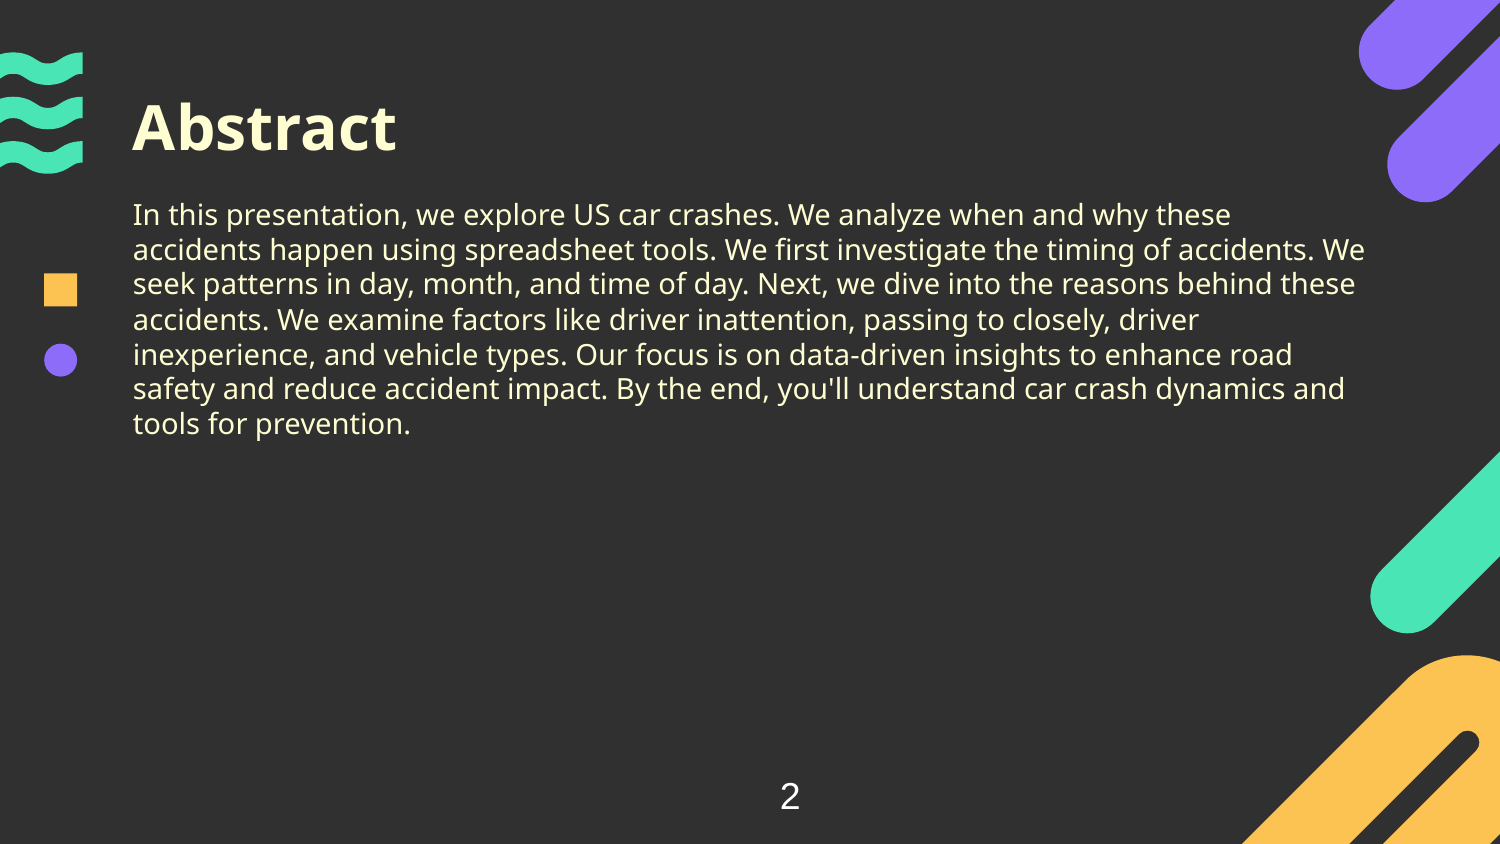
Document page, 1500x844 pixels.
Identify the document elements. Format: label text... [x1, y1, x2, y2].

text_box 2 [764, 764, 825, 822]
text_box Abstract [118, 72, 1382, 167]
text_box In this presentation, we explore US car crashes. We analyze when and why these accidents happen using spreadsheet tools. We first investigate the timing of accidents. We seek patterns in day, month, and time of day. Next, we dive into the reasons behind these accidents. We examine factors like driver inattention, passing to closely, driver inexperience, and vehicle types. Our focus is on data-driven insights to enhance road safety and reduce accident impact. By the end, you'll understand car crash dynamics and tools for prevention. [118, 180, 1382, 499]
